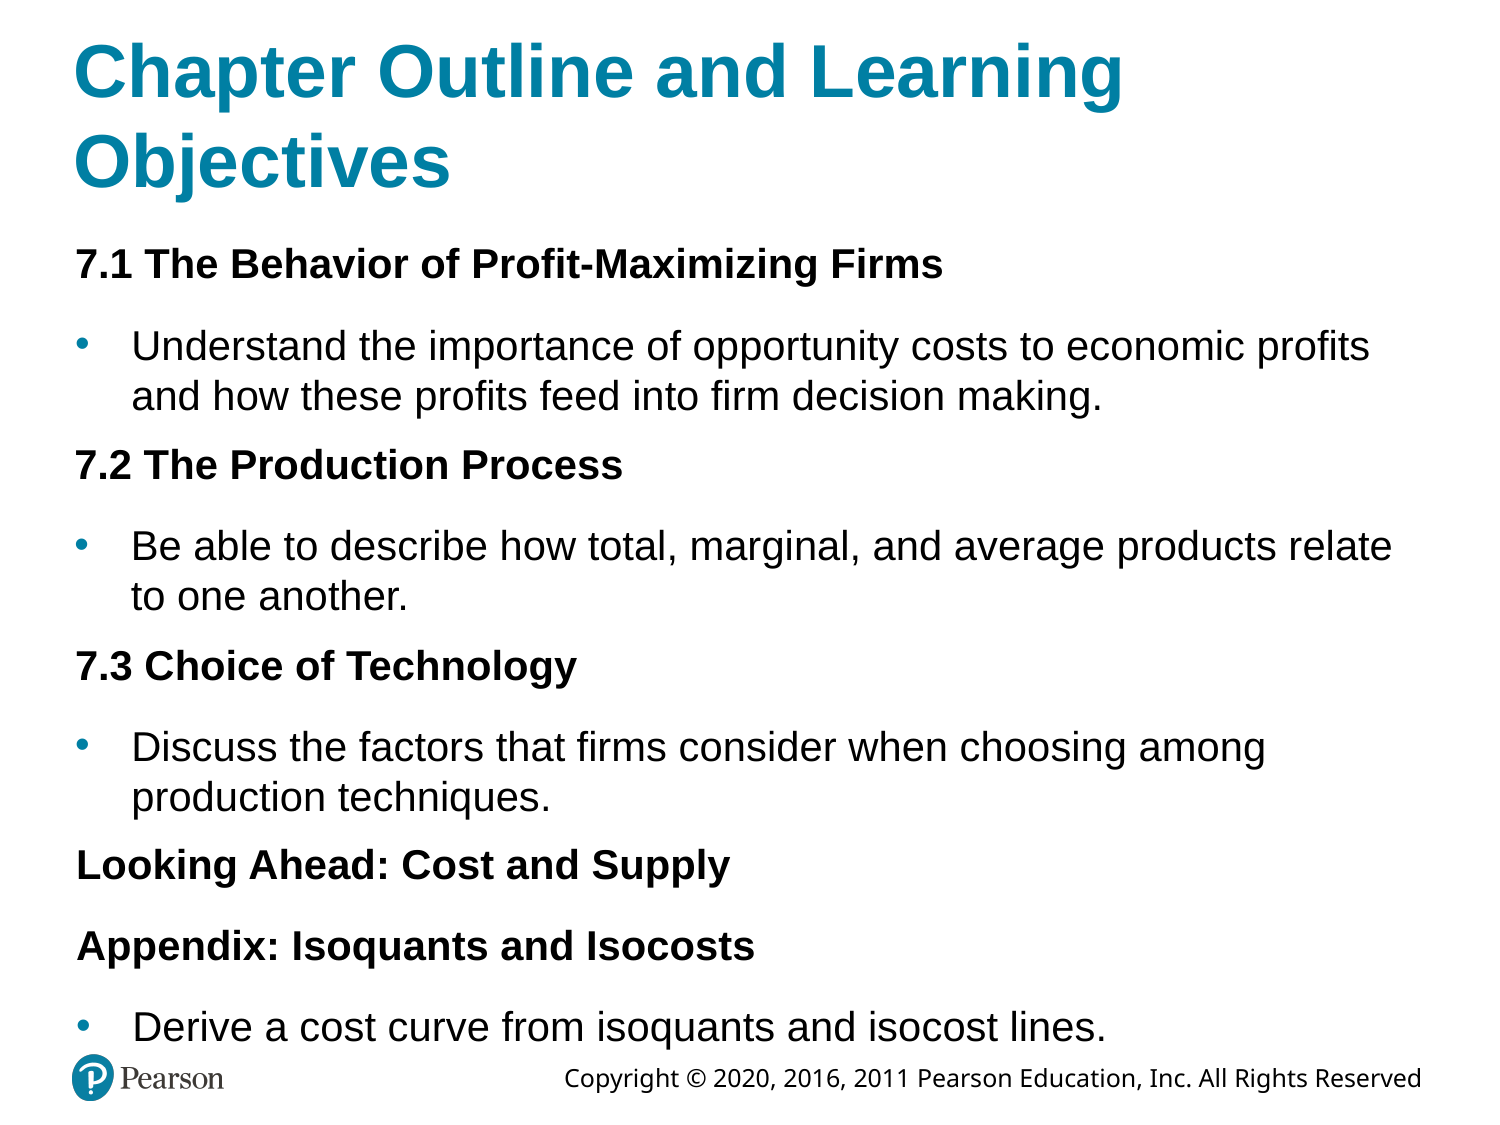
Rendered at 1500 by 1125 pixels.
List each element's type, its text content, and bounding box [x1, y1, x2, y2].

title Chapter Outline and Learning Objectives [58, 24, 1409, 218]
list Looking Ahead: Cost and Supply Appendix: Isoquants and Isocosts Derive a cost curve from isoquants and isocost lines. [76, 624, 1425, 1125]
list 7.3 Choice of Technology Discuss the factors that firms consider when choosing among production techniques. [75, 410, 1425, 1048]
picture [72, 1087, 76, 1101]
list 7.1 The Behavior of Profit-Maximizing Firms Understand the importance of opportunity costs to economic profits and how these profits feed into firm decision making. [75, 237, 1424, 410]
